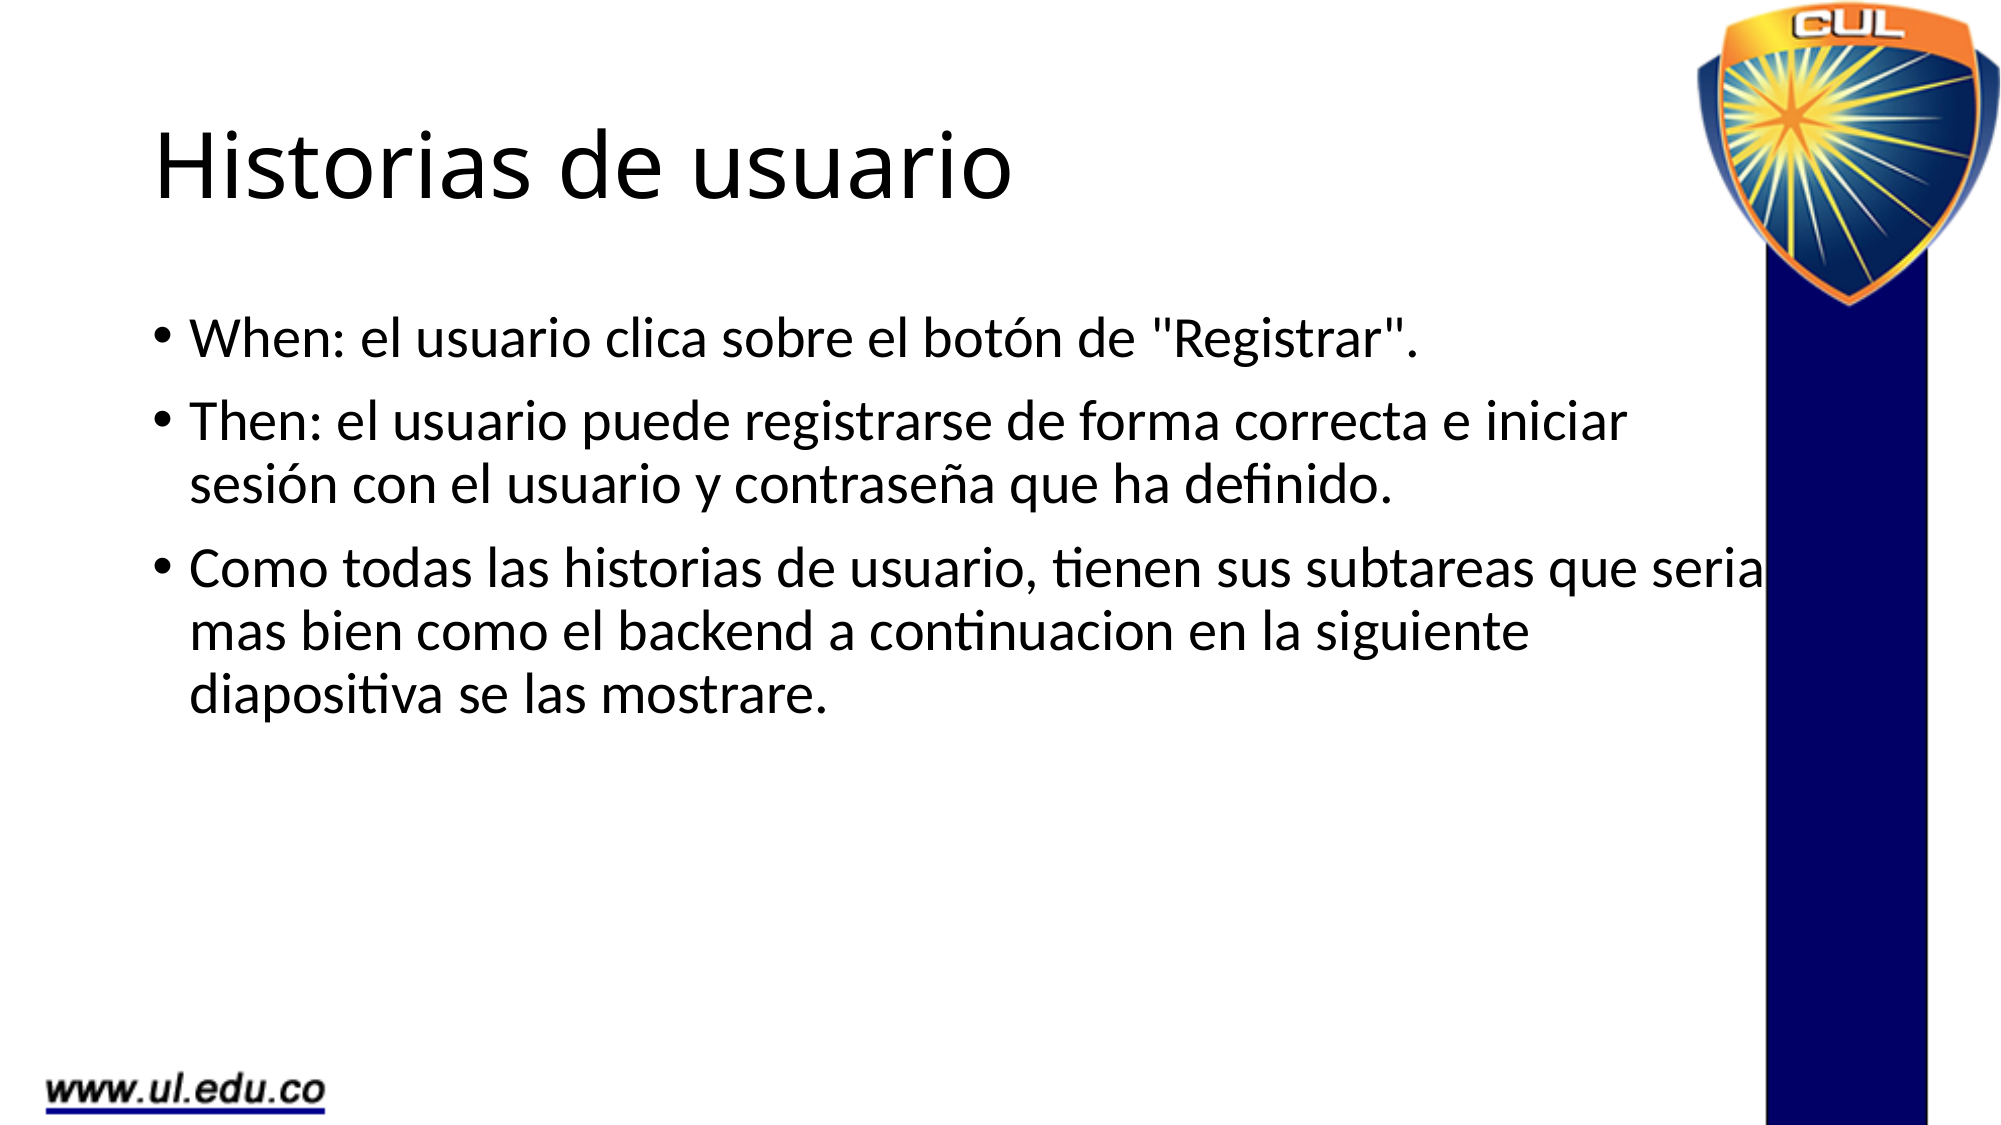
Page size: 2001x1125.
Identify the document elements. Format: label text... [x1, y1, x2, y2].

picture [0, 0, 2001, 1125]
list When: el usuario clica sobre el botón de "Registrar". Then: el usuario puede registrarse de forma correcta e iniciar sesión con el usuario y contraseña que ha definido. Como todas las historias de usuario, tienen sus subtareas que seria mas bien como el backend a continuacion en la siguiente diapositiva se las mostrare. [137, 299, 1783, 1014]
title Historias de usuario [137, 59, 1863, 278]
